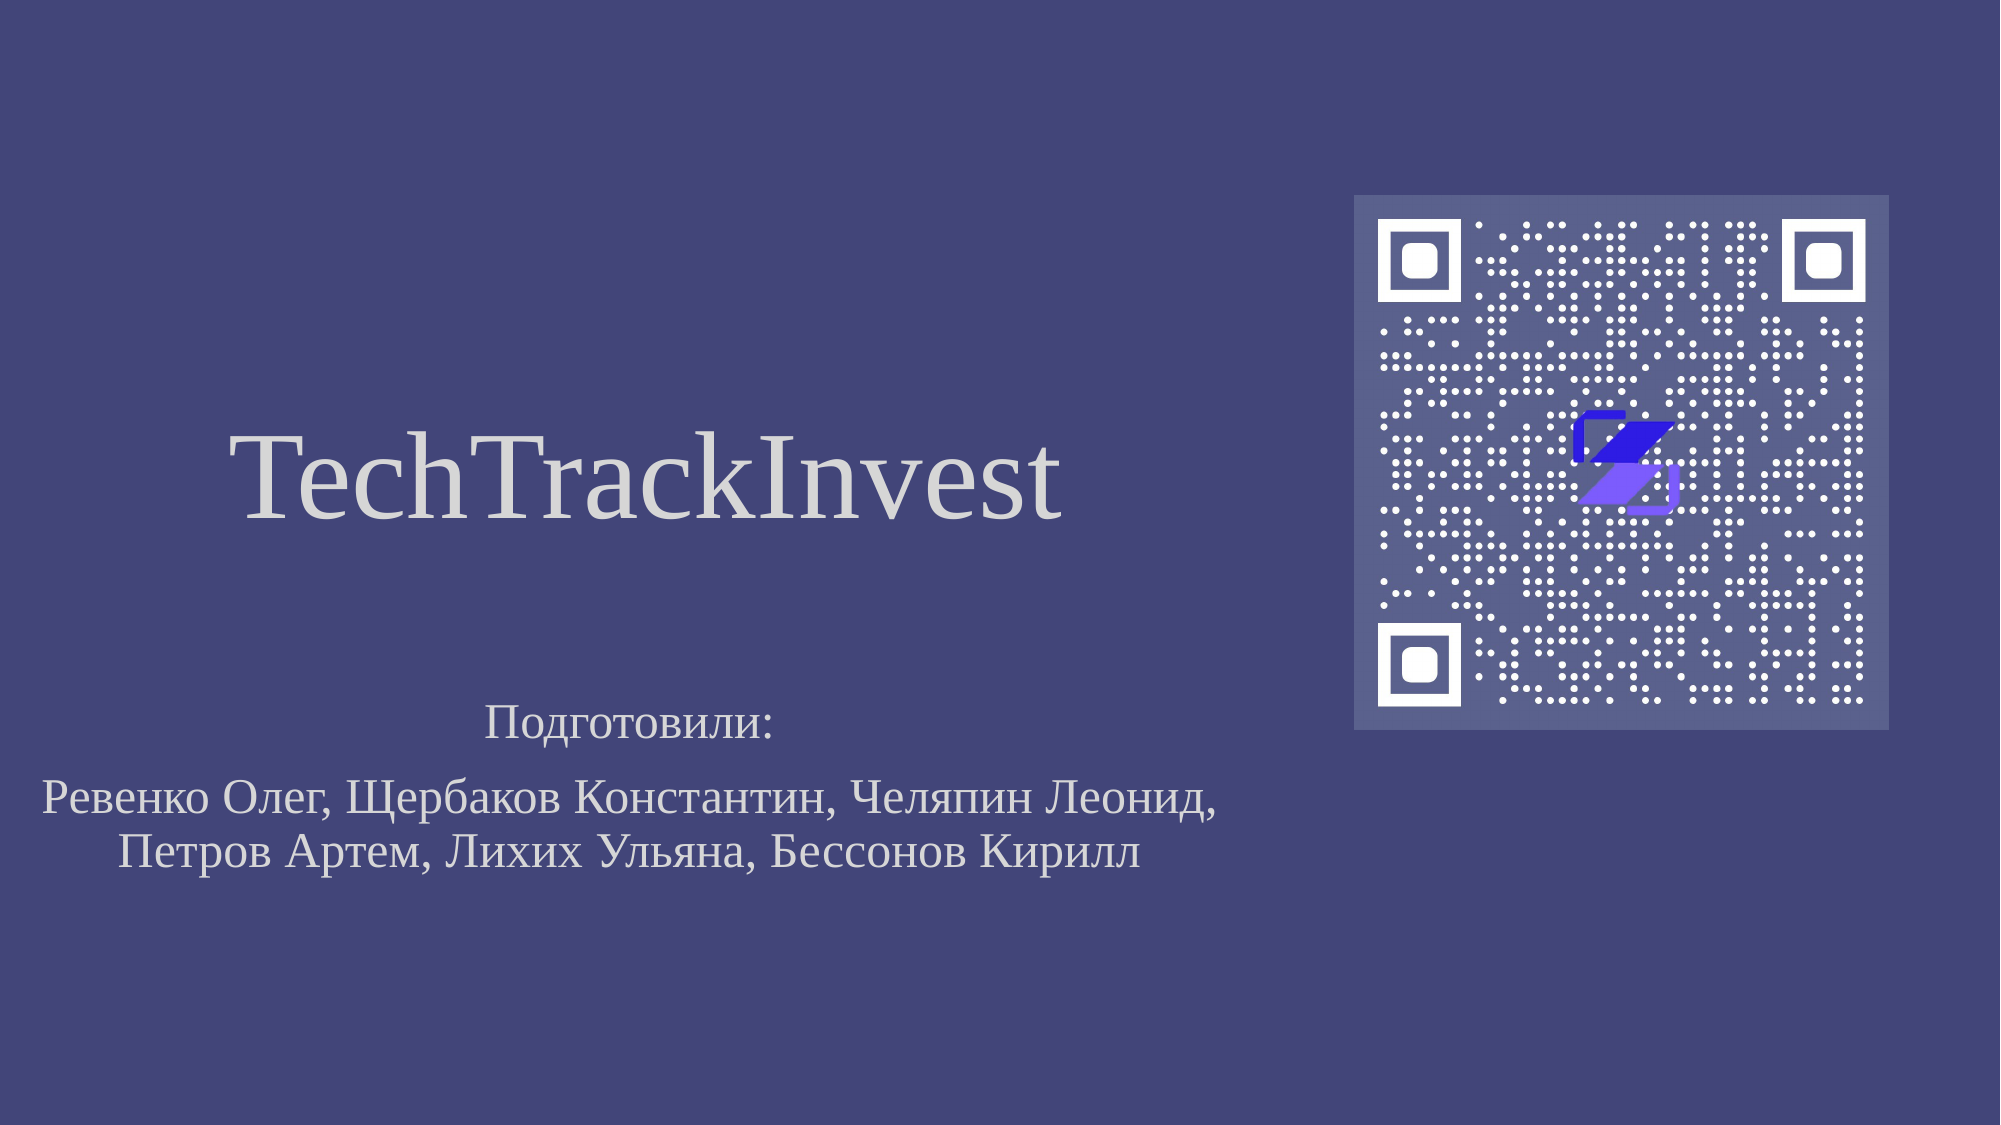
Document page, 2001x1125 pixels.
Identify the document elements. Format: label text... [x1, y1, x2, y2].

subtitle Подготовили: Ревенко Олег, Щербаков Константин, Челяпин Леонид, Петров Артем, Лихих Ульяна, Бессонов Кирилл [0, 687, 1380, 960]
title TechTrackInvest [0, 161, 1396, 554]
picture [1354, 195, 1889, 730]
